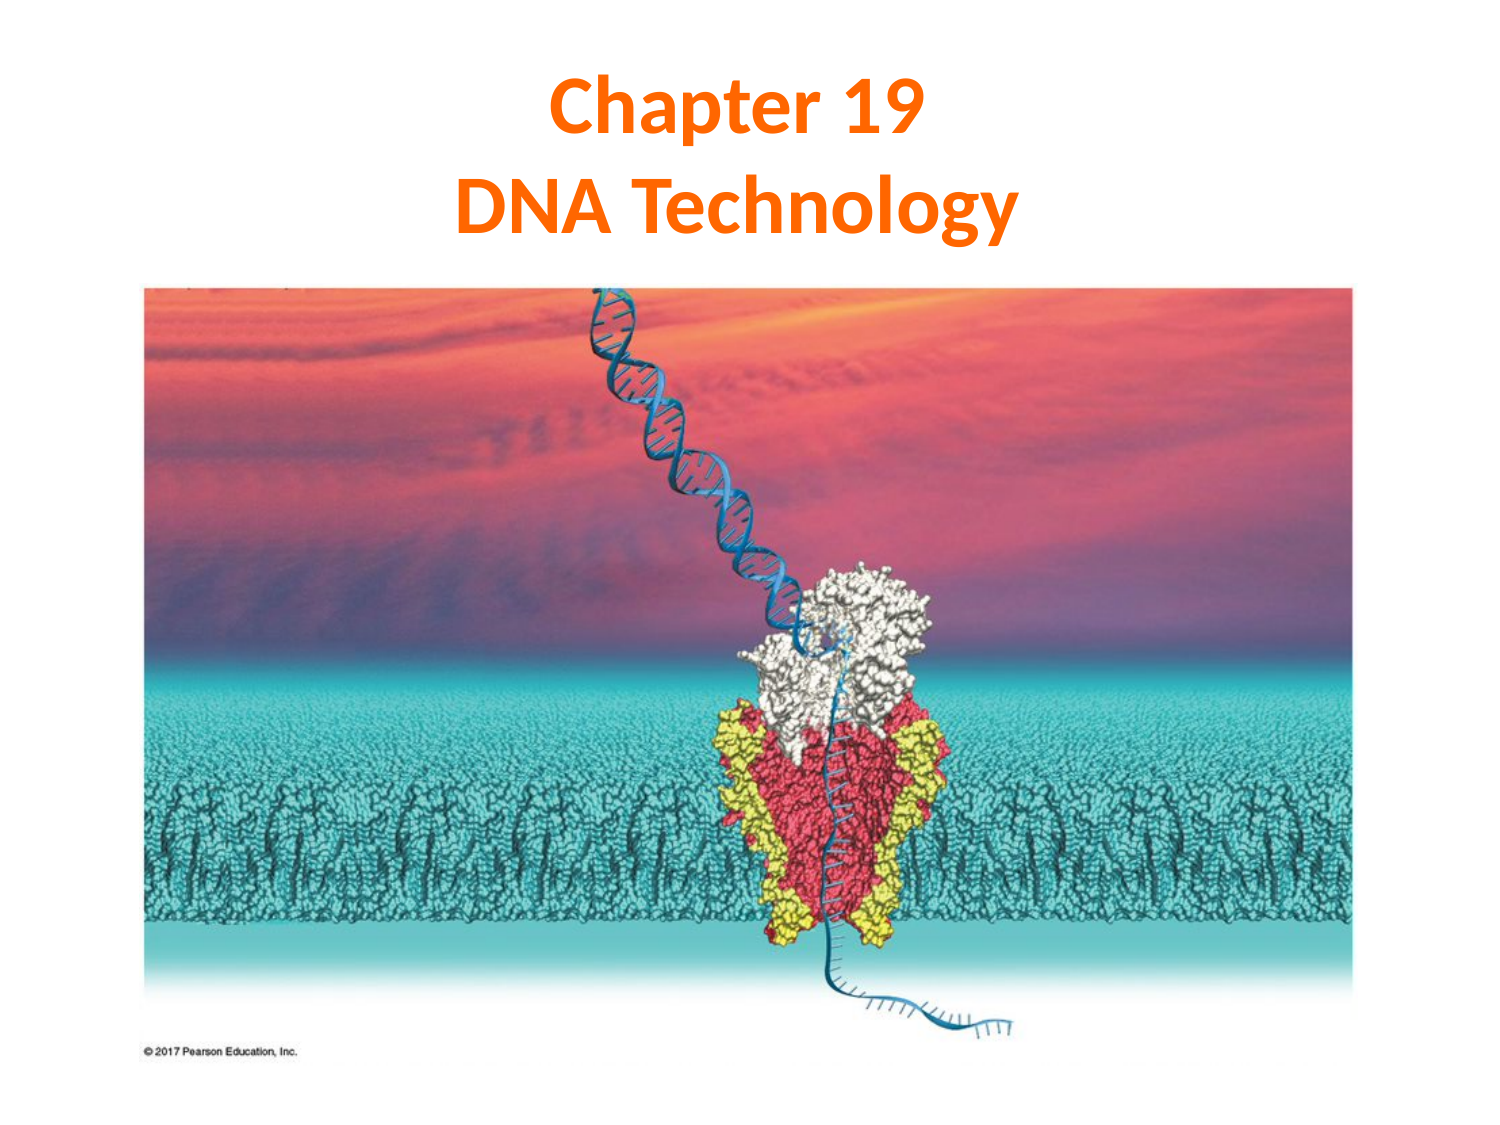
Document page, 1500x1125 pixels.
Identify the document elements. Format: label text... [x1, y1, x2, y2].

text_box Chapter 19 DNA Technology [100, 42, 1375, 284]
picture [139, 283, 1358, 1066]
